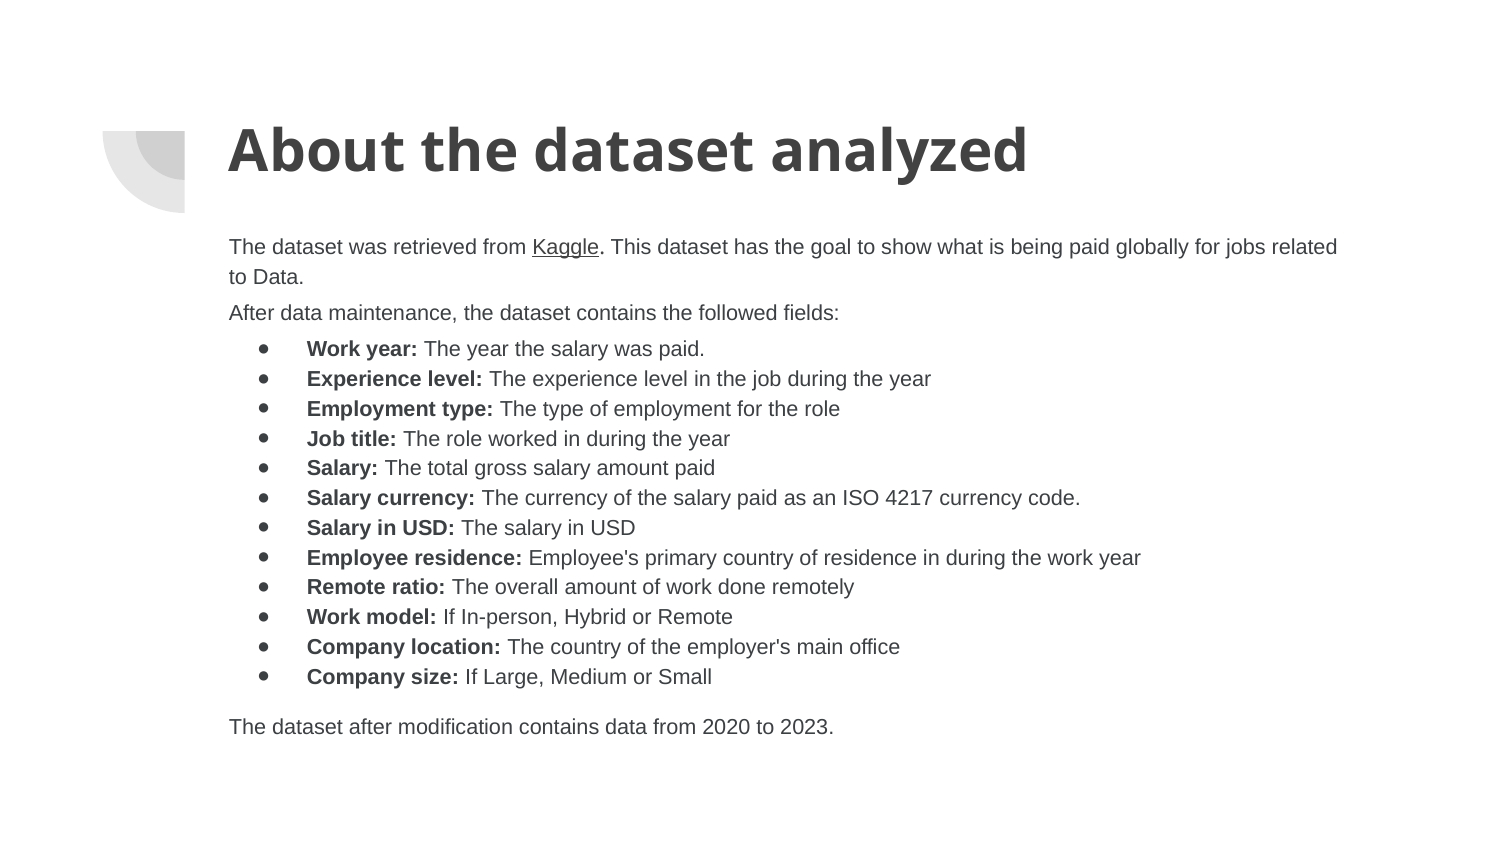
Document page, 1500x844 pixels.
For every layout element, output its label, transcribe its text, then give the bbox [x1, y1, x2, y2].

title About the dataset analyzed [213, 98, 1368, 215]
list The dataset was retrieved from Kaggle. This dataset has the goal to show what is being paid globally for jobs related to Data. After data maintenance, the dataset contains the followed fields: Work year: The year the salary was paid. Experience level: The experience level in the job during the year Employment type: The type of employment for the role Job title: The role worked in during the year Salary: The total gross salary amount paid Salary currency: The currency of the salary paid as an ISO 4217 currency code. Salary in USD: The salary in USD Employee residence: Employee's primary country of residence in during the work year Remote ratio: The overall amount of work done remotely Work model: If In-person, Hybrid or Remote Company location: The country of the employer's main office Company size: If Large, Medium or Small The dataset after modification contains data from 2020 to 2023. [213, 215, 1368, 764]
